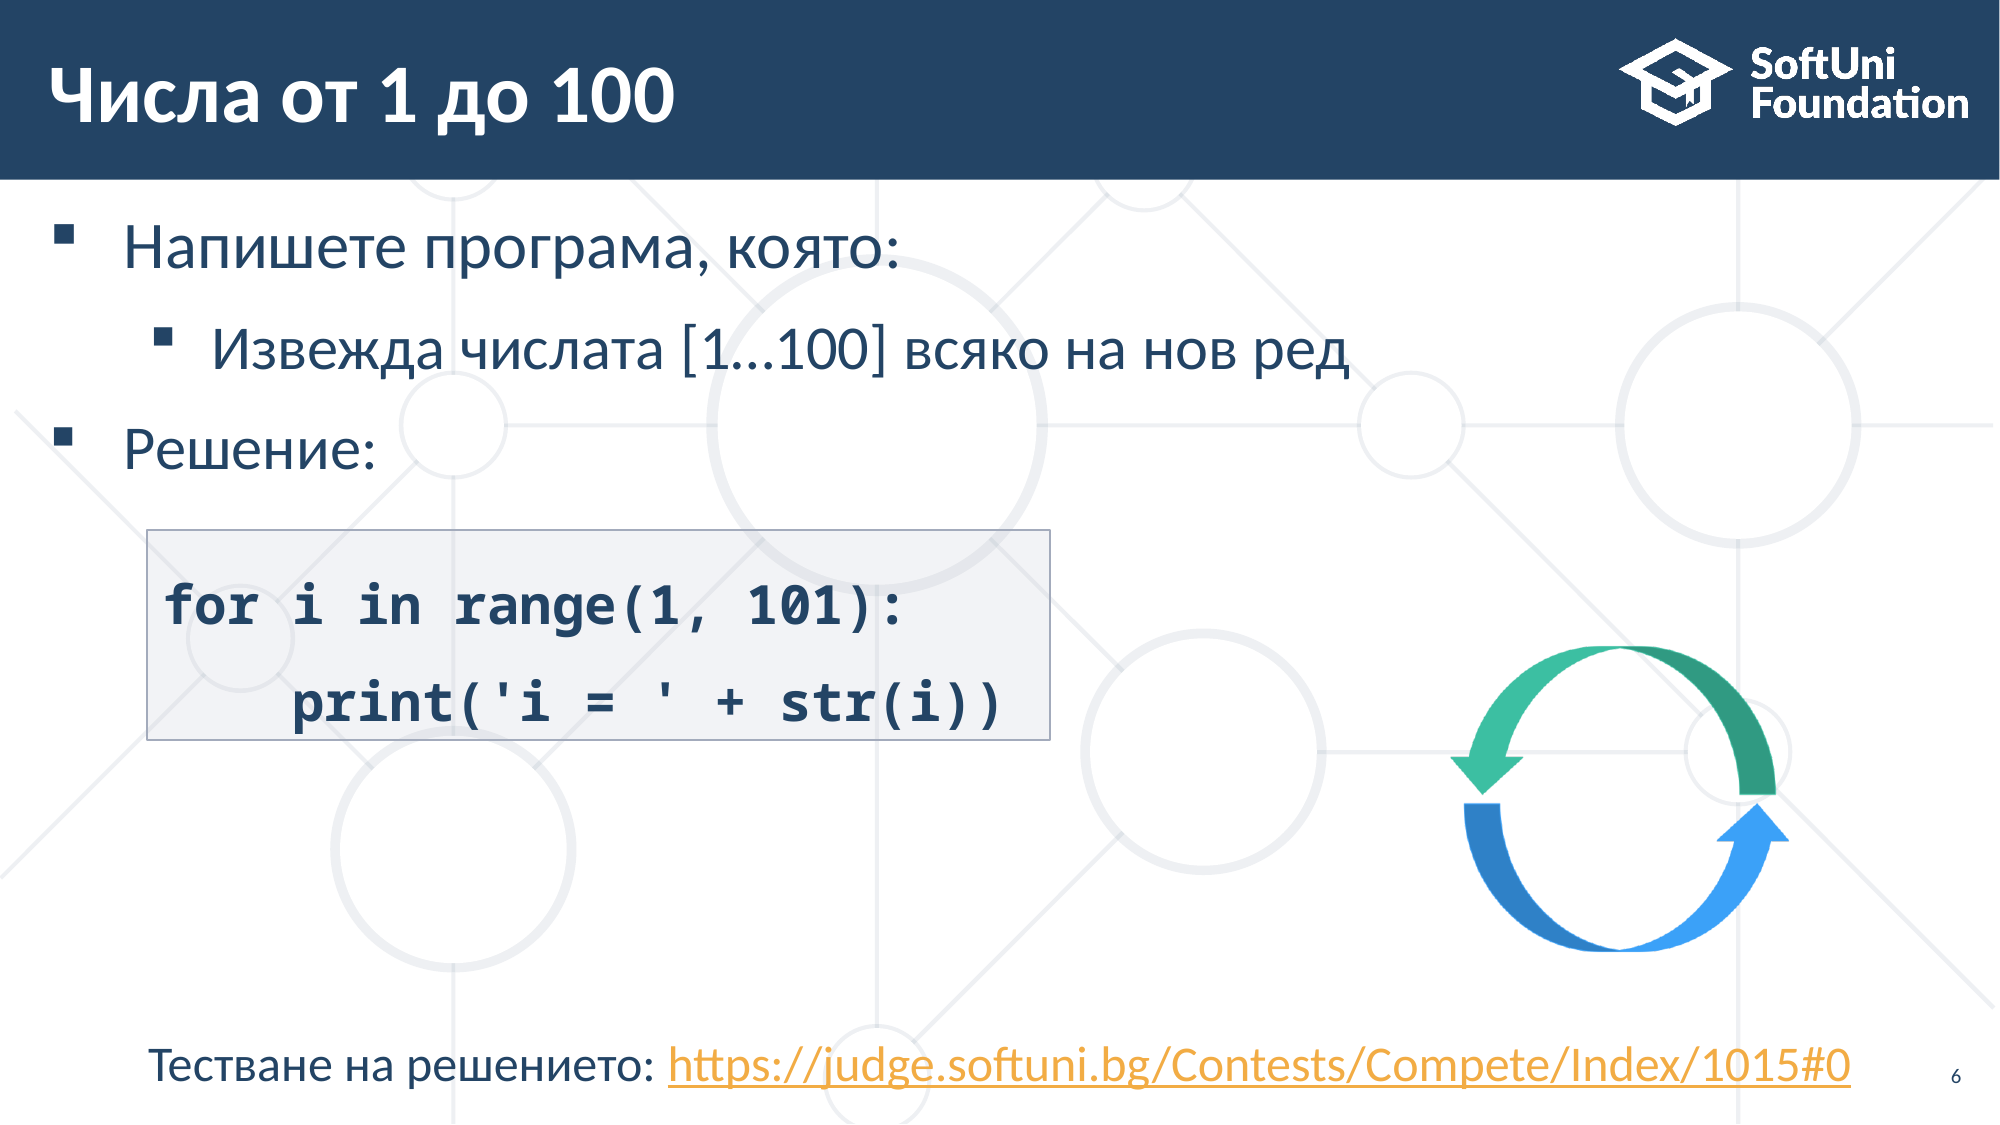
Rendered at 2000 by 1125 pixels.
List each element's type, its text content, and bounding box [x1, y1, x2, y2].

picture [1244, 616, 1995, 980]
picture [1618, 38, 1968, 126]
title Числа от 1 до 100 [31, 16, 1591, 162]
text_box Тестване на решението: https://judge.softuni.bg/Contests/Compete/Index/1015#0 [124, 1024, 1875, 1099]
text_box for i in range(1, 101): print('i = ' + str(i)) [147, 530, 1050, 740]
list Напишете програма, която: Извежда числата [1…100] всяко на нов ред Решение: [31, 196, 1970, 1050]
slide_number 6 [1896, 1049, 1968, 1101]
